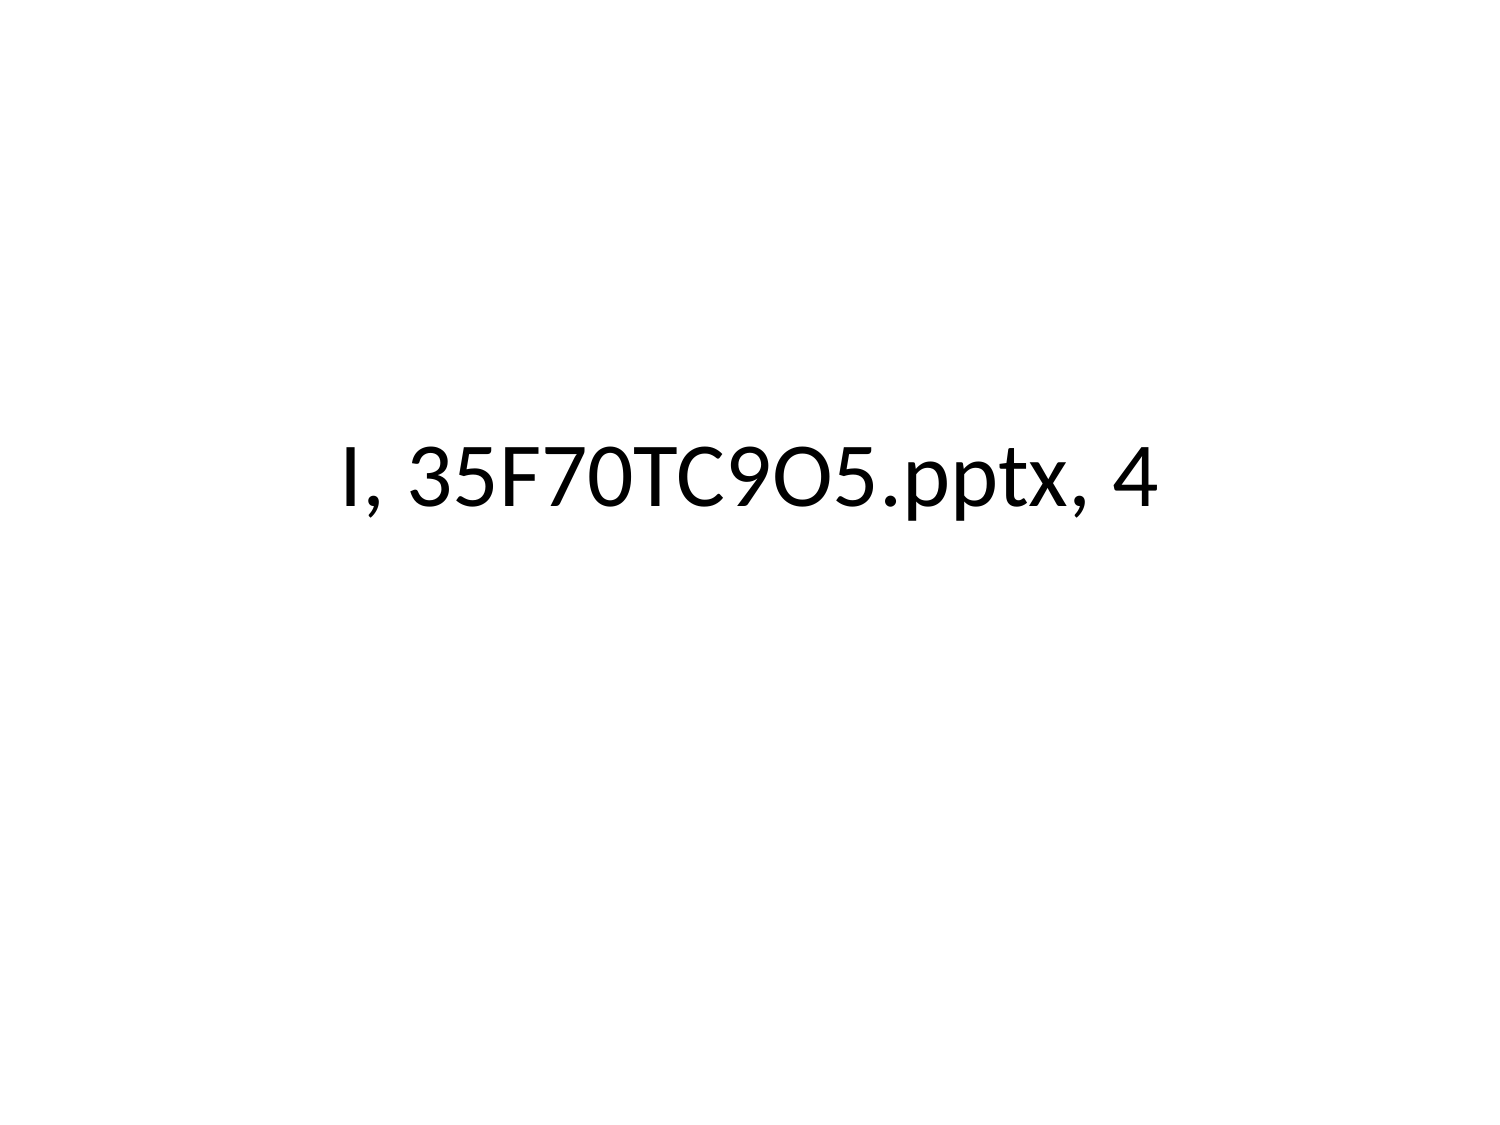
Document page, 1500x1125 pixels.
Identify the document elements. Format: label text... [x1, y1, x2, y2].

title I, 35F70TC9O5.pptx, 4 [112, 349, 1388, 591]
